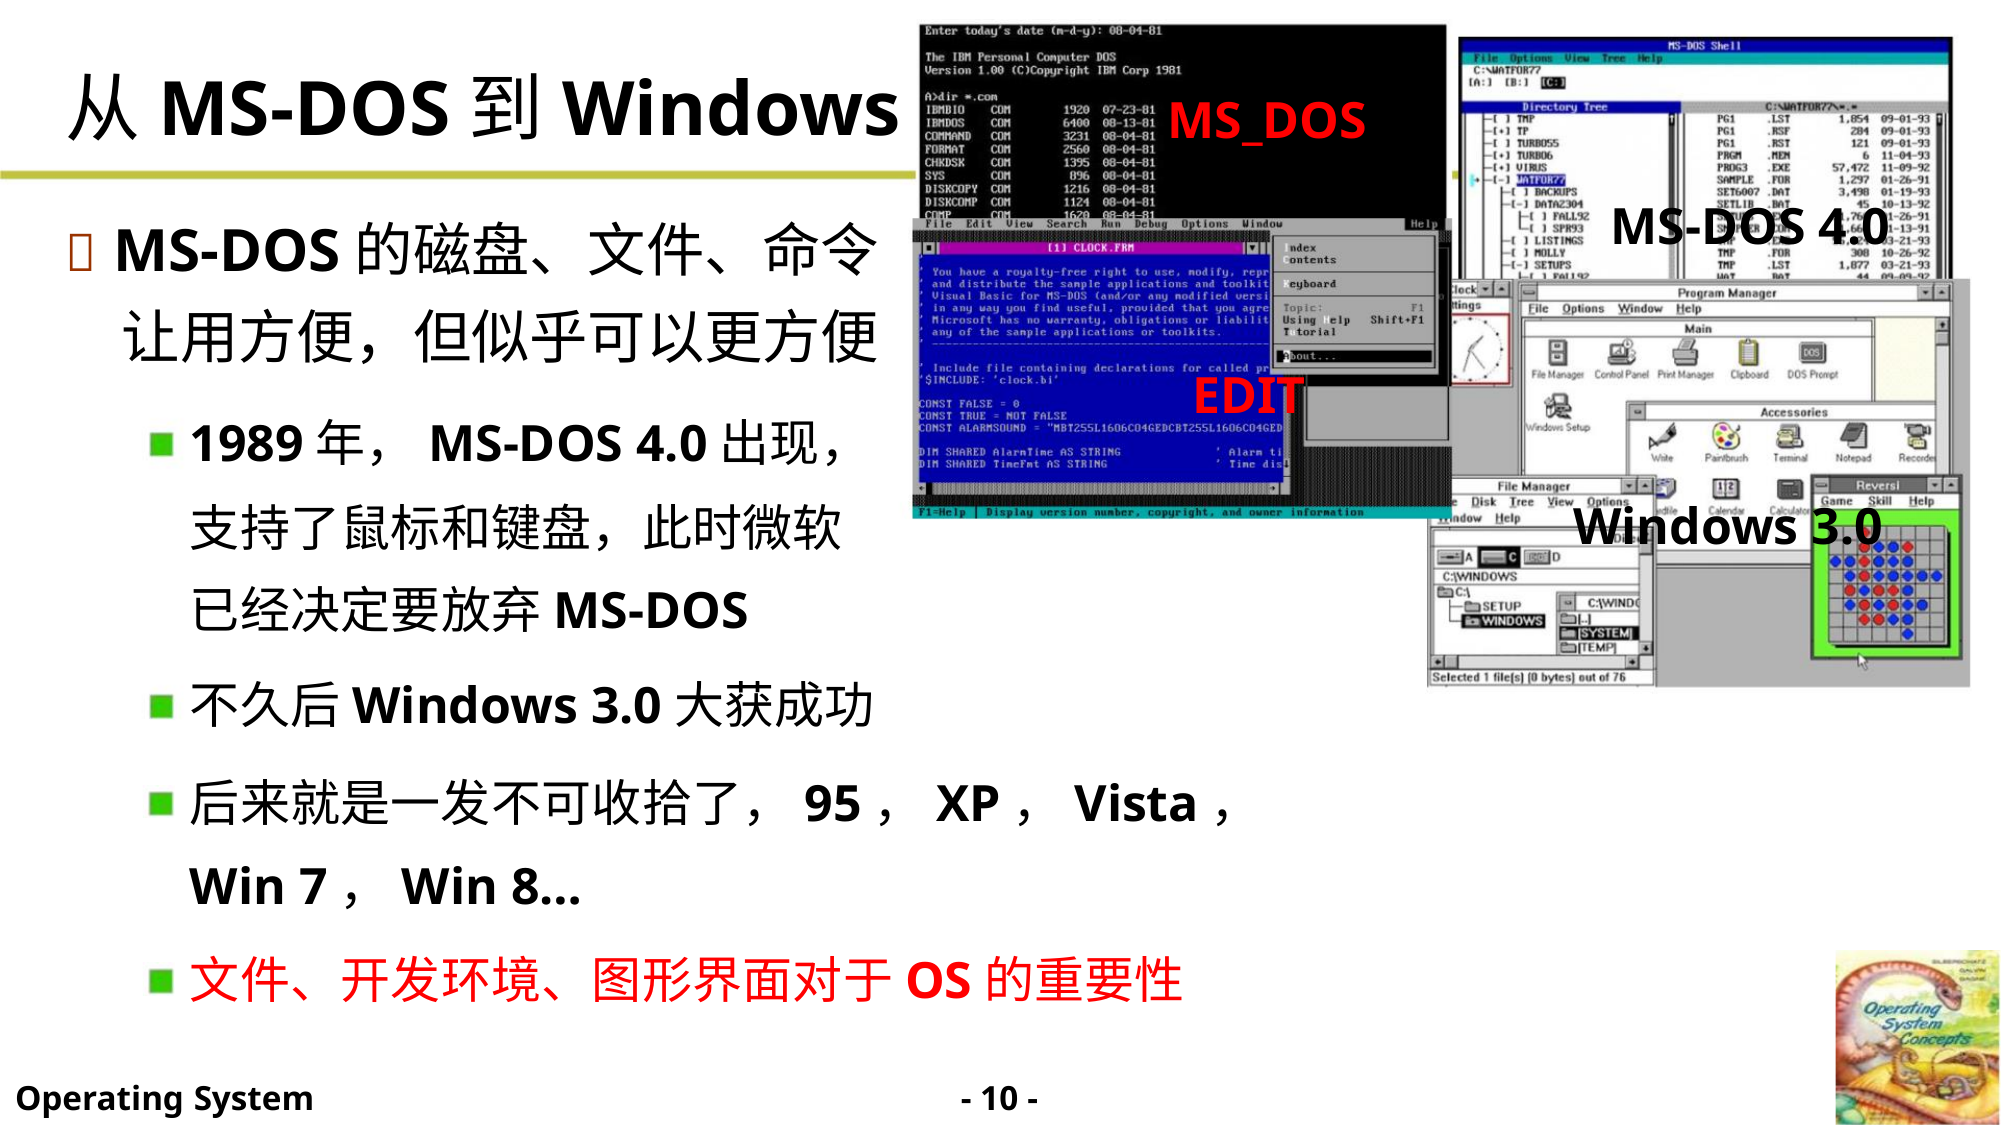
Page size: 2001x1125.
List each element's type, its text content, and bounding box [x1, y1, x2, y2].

text_box [0, 19, 1972, 721]
text_box 1989年，MS-DOS 4.0出现， 支持了鼠标和键盘，此时微软 已经决定要放弃MS-DOS [189, 416, 941, 639]
text_box [1835, 950, 2000, 1125]
text_box  MS-DOS的磁盘、文件、命令 [65, 218, 1004, 284]
text_box 从MS-DOS到Windows [64, 66, 962, 151]
text_box 后来就是一发不可收拾了，95，XP，Vista， Win 7，Win 8… [189, 775, 1333, 915]
text_box - 10 - [960, 1079, 1089, 1117]
text_box 文件、开发环境、图形界面对于OS的重要性 [189, 952, 1313, 1009]
text_box MS-DOS 4.0 Windows 3.0 [1573, 198, 1970, 555]
text_box Operating System [15, 1079, 322, 1117]
text_box 让用方便，但似乎可以更方便 [121, 312, 996, 371]
text_box [142, 962, 175, 996]
text_box MS_DOS EDIT [1167, 92, 1454, 424]
text_box 不久后Windows 3.0大获成功 [189, 677, 942, 734]
text_box [142, 785, 175, 818]
